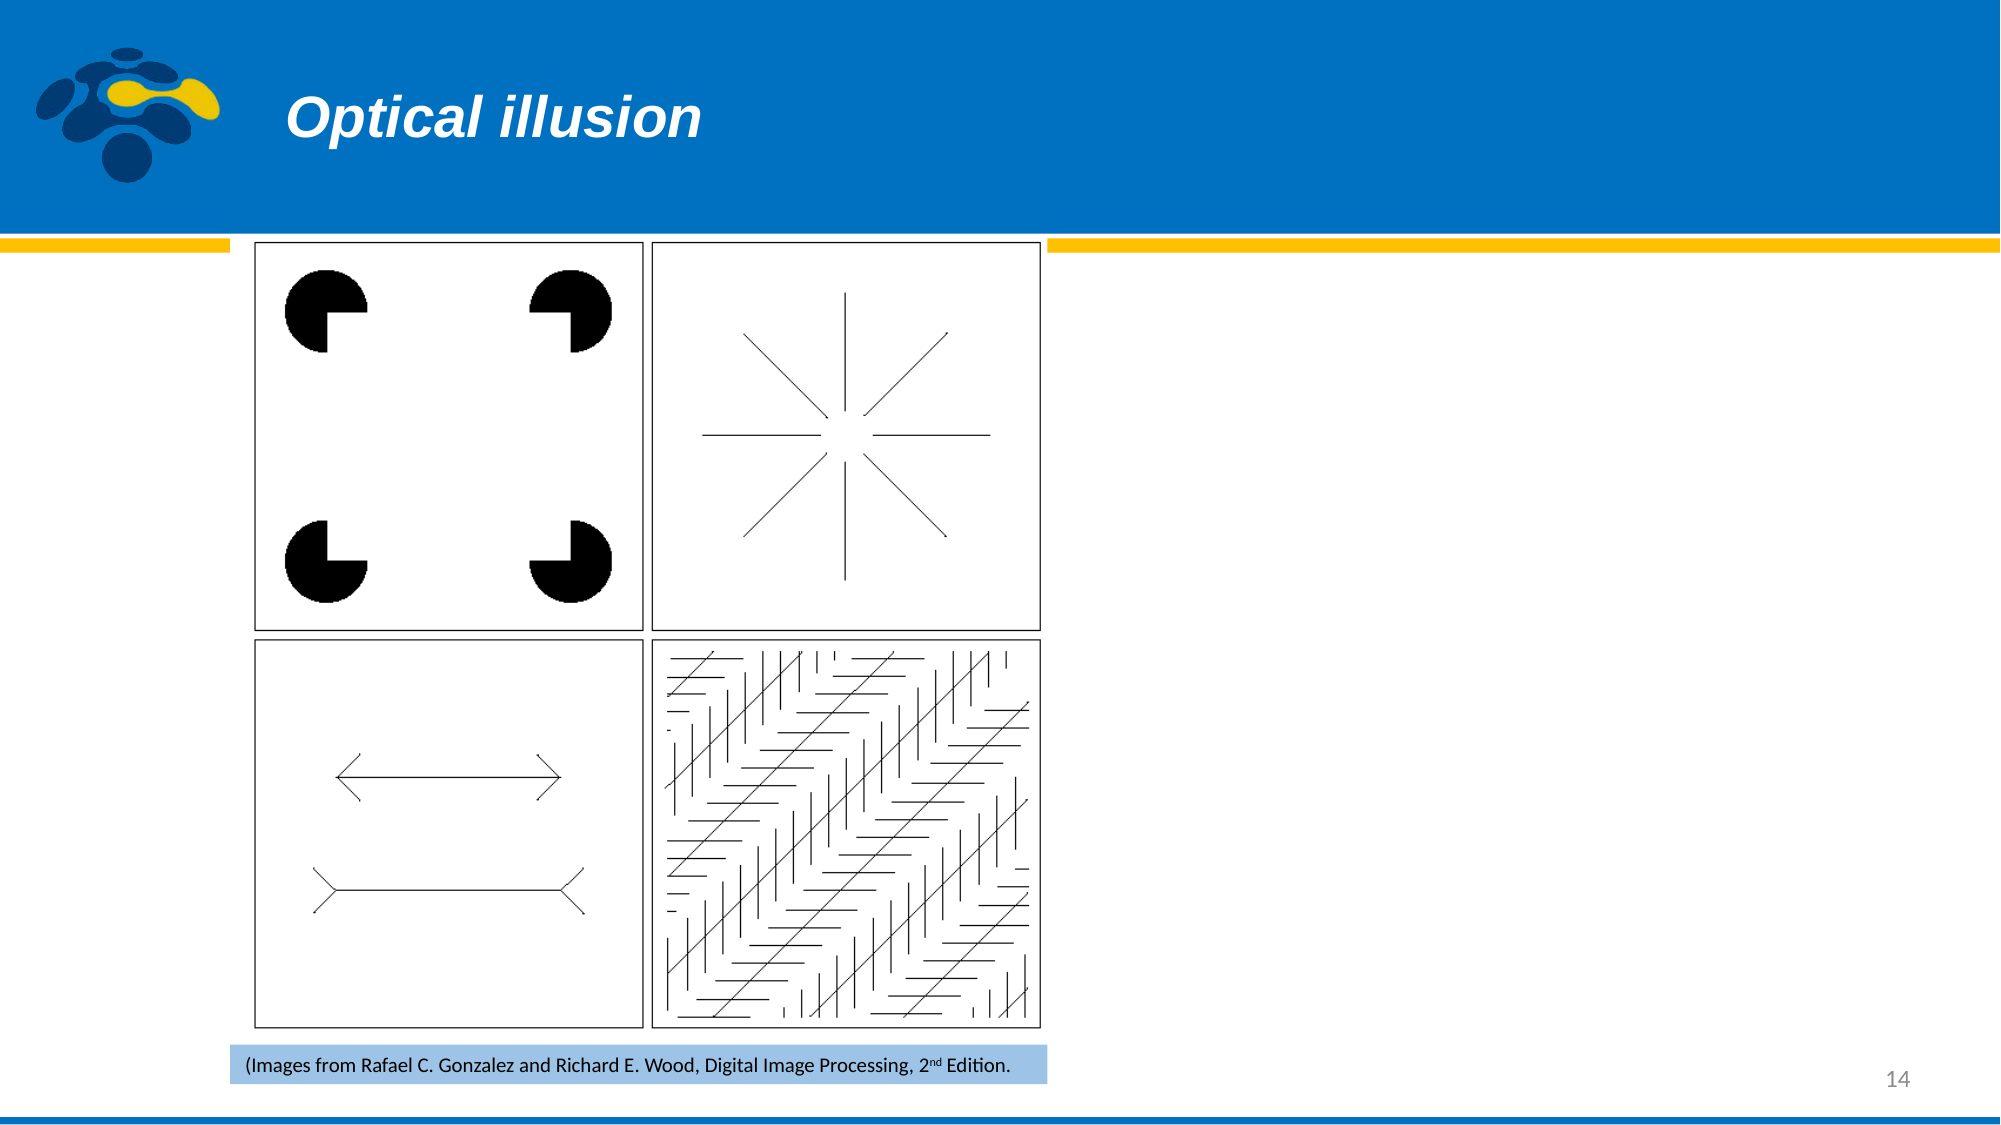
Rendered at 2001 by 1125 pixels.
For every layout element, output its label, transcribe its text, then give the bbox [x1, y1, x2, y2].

slide_number 14 [1475, 1047, 1926, 1108]
picture [32, 42, 222, 187]
text_box (Images from Rafael C. Gonzalez and Richard E. Wood, Digital Image Processing, 2nd Edition. [230, 1044, 1048, 1085]
text_box Optical illusion [270, 72, 719, 157]
picture [230, 235, 1048, 1032]
